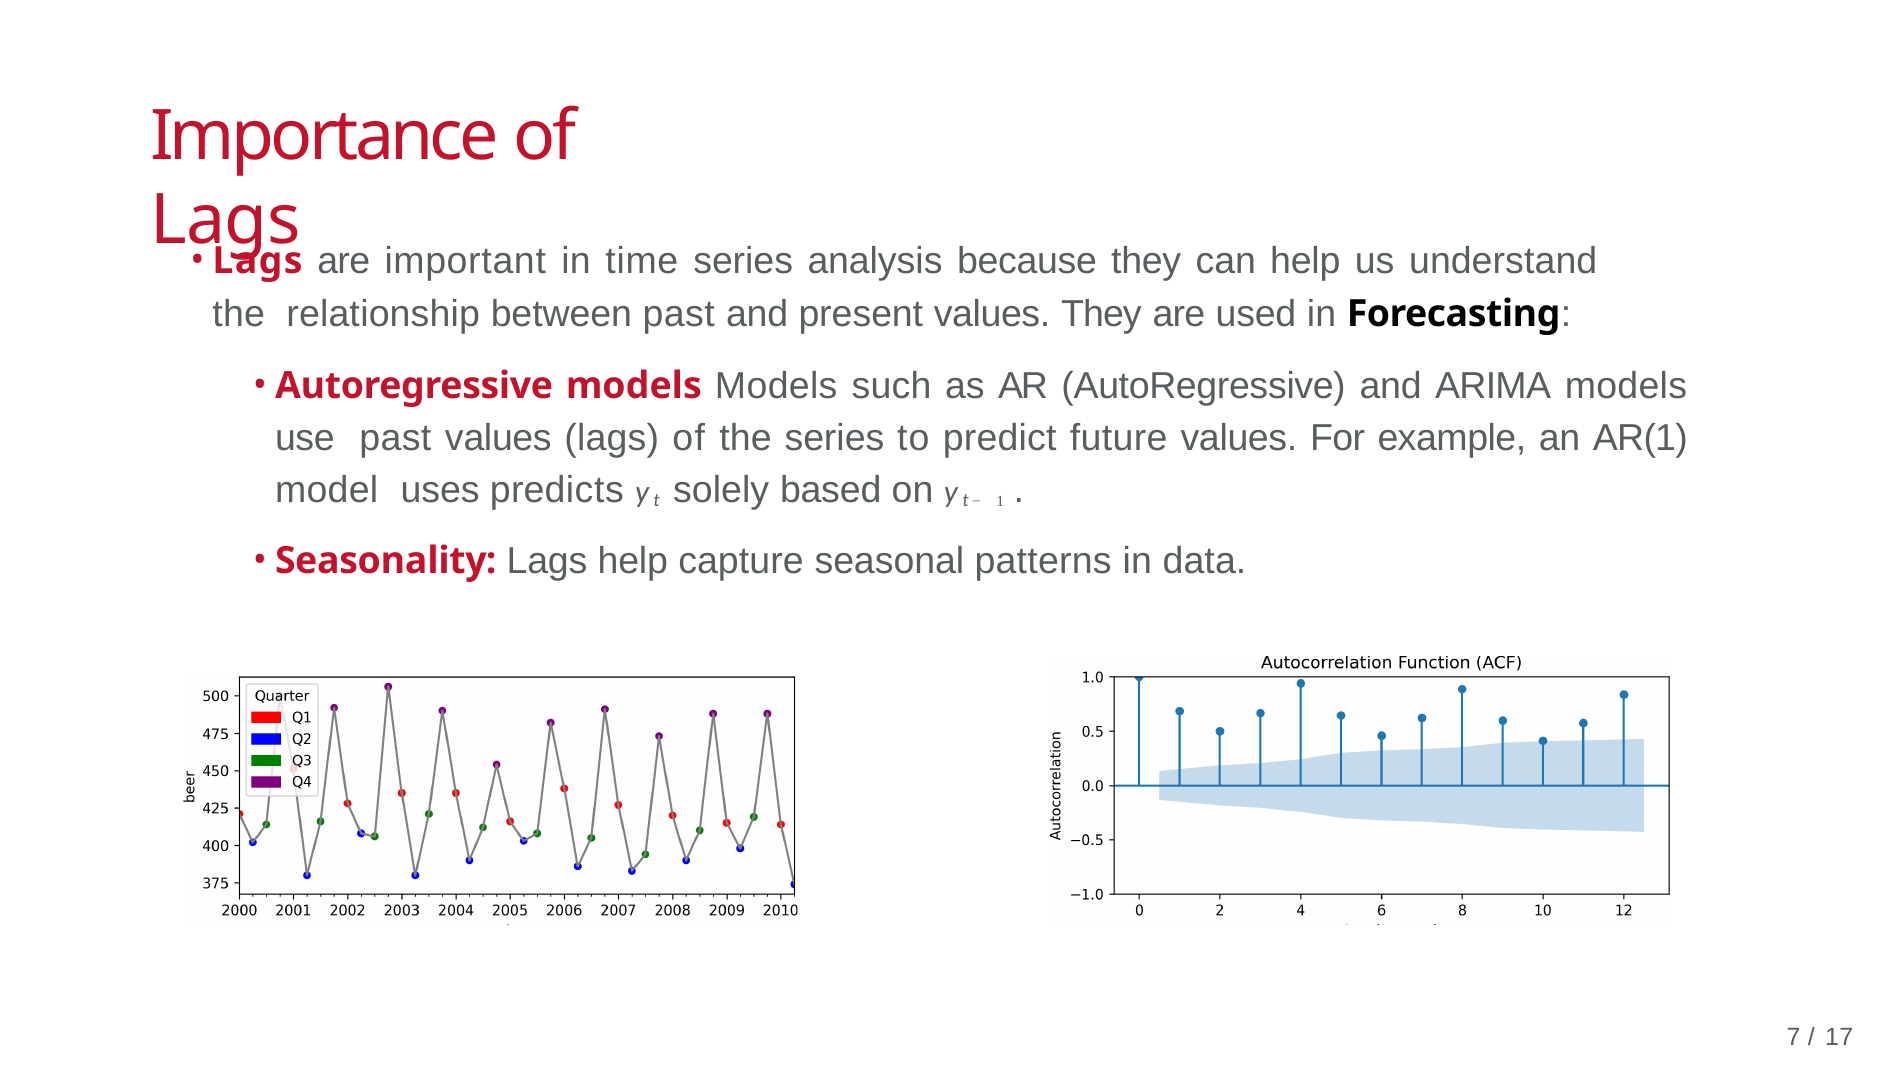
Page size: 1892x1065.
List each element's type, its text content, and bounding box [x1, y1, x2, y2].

slide_number 7 / 17 [1780, 1020, 1868, 1065]
text_box [183, 676, 798, 925]
text_box [1049, 656, 1670, 925]
title Importance of Lags [147, 86, 694, 268]
text_box Lags are important in time series analysis because they can help us understand the relationship between past and present values. They are used in Forecasting: Autoregressive models Models such as AR (AutoRegressive) and ARIMA models use past values (lags) of the series to predict future values. For example, an AR(1) model uses predicts yt solely based on yt−1. Seasonality: Lags help capture seasonal patterns in data. [186, 225, 1691, 581]
